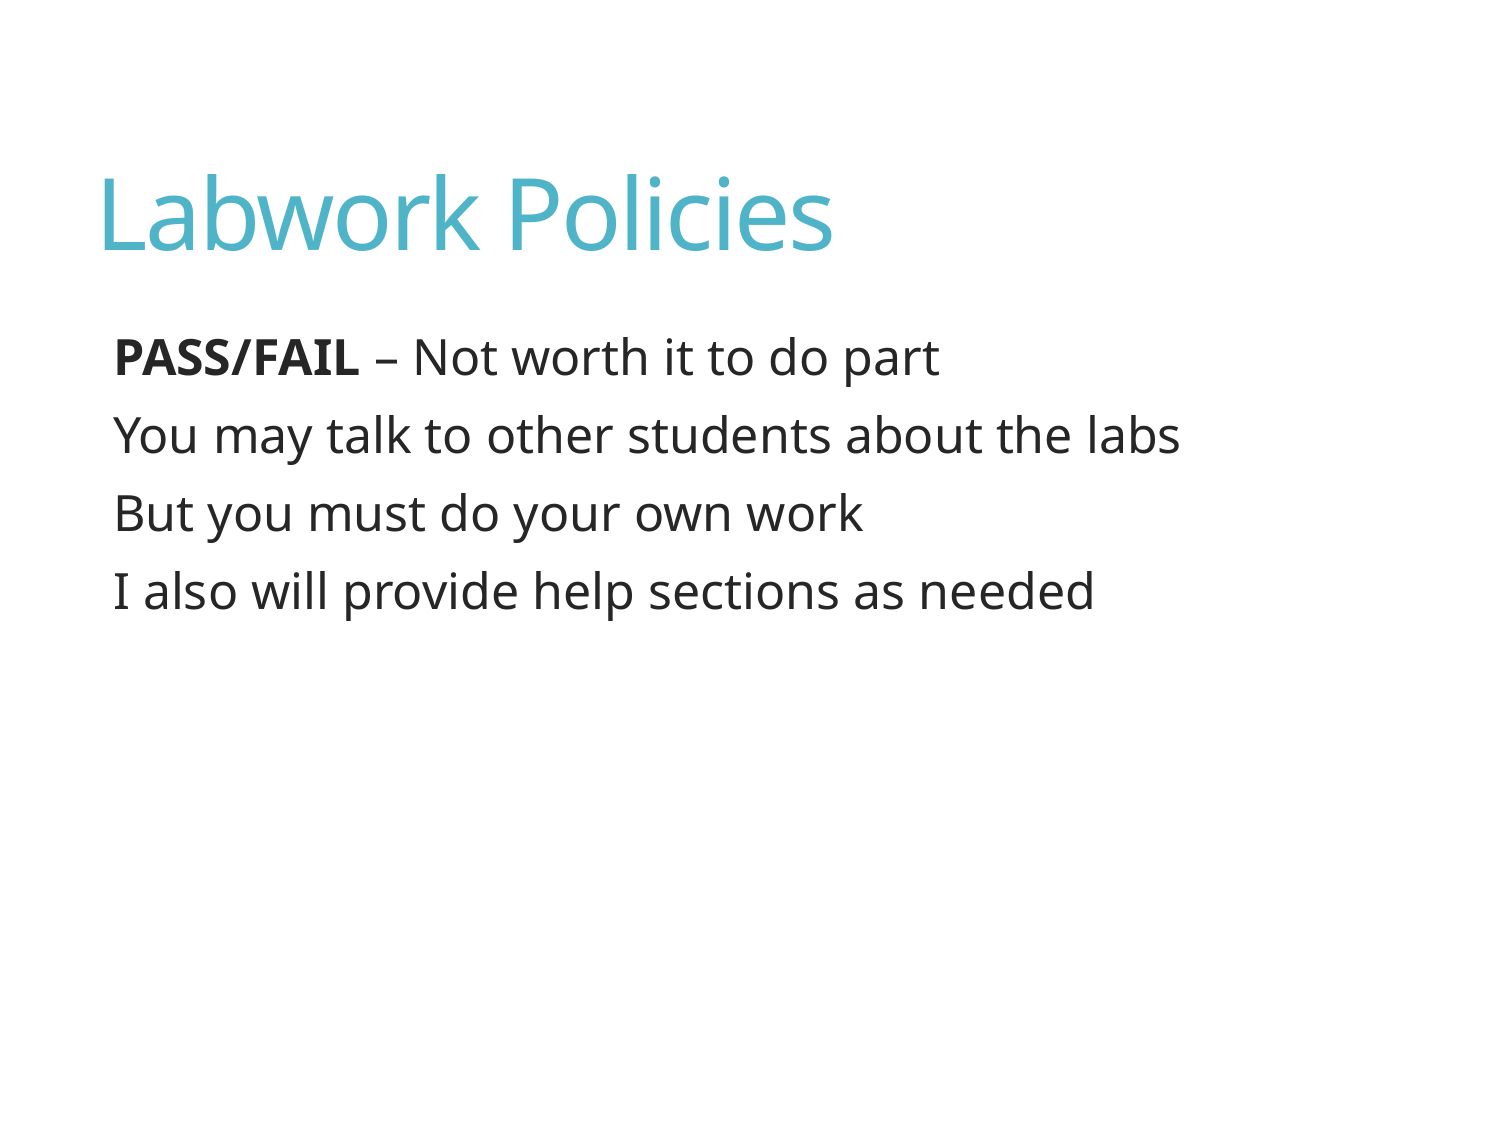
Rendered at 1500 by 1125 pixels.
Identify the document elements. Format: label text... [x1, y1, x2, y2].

title Labwork Policies [80, 81, 1407, 354]
list PASS/FAIL – Not worth it to do part You may talk to other students about the labs But you must do your own work I also will provide help sections as needed [83, 326, 1407, 945]
